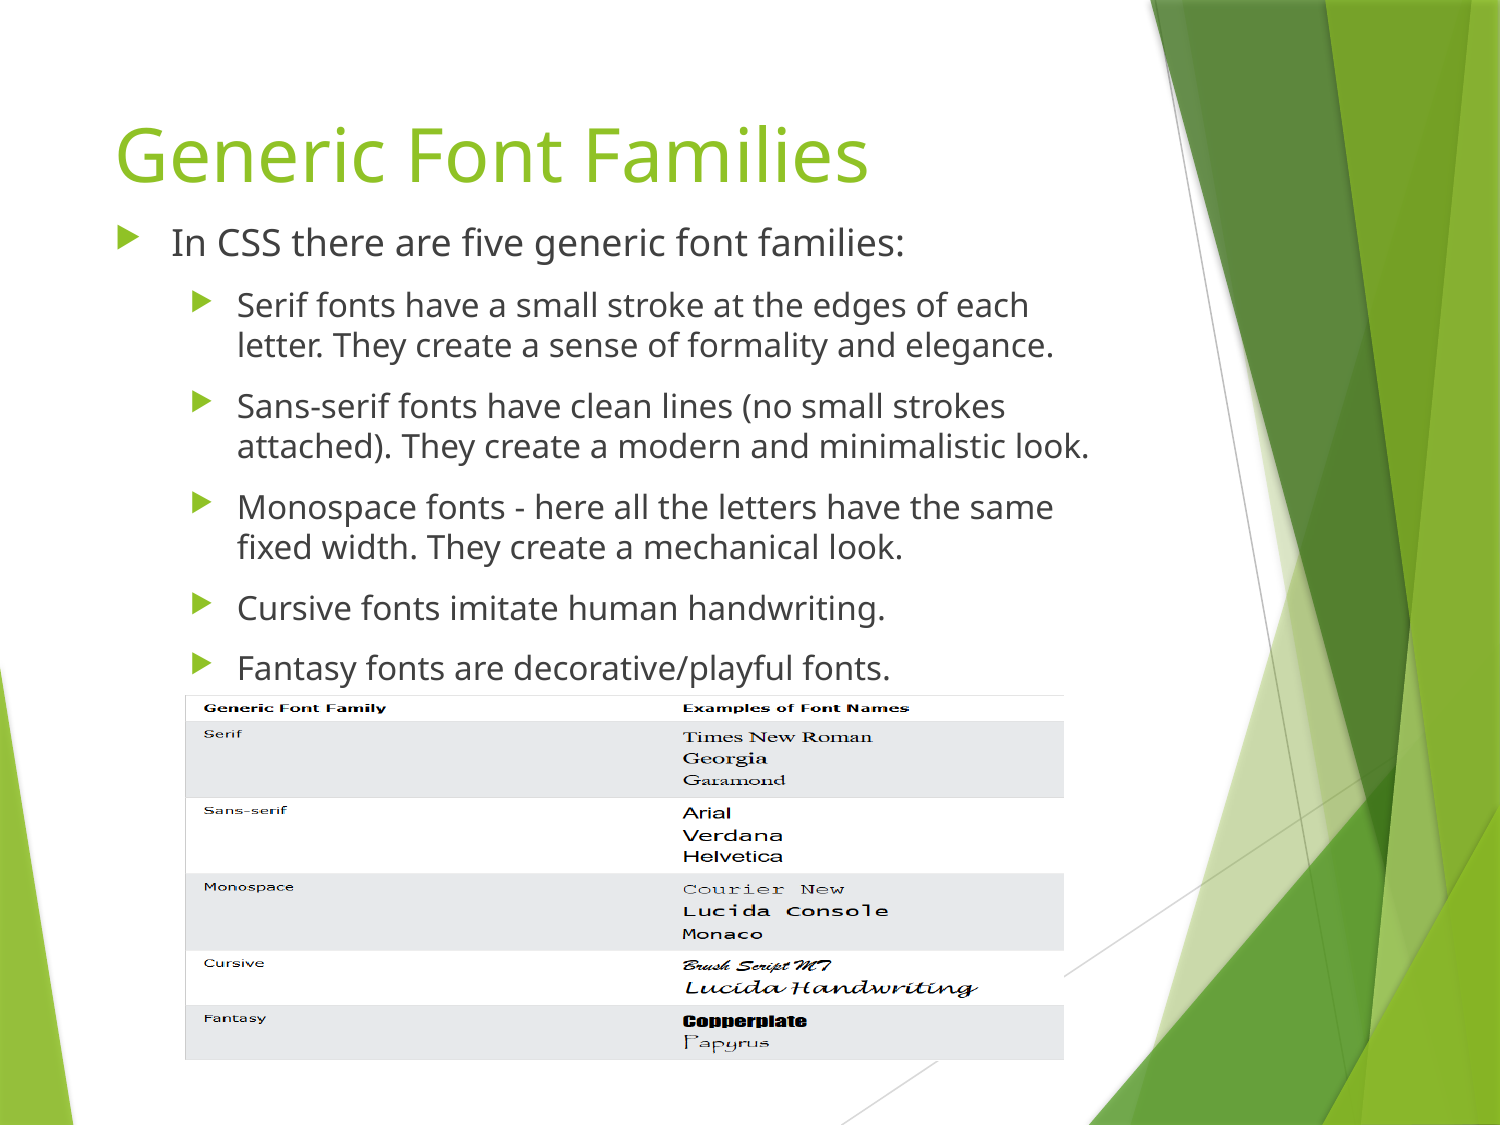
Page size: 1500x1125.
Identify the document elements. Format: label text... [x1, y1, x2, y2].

title Generic Font Families [99, 99, 1142, 211]
list In CSS there are five generic font families: Serif fonts have a small stroke at the edges of each letter. They create a sense of formality and elegance. Sans-serif fonts have clean lines (no small strokes attached). They create a modern and minimalistic look. Monospace fonts - here all the letters have the same fixed width. They create a mechanical look. Cursive fonts imitate human handwriting. Fantasy fonts are decorative/playful fonts. [99, 211, 1142, 848]
picture [177, 689, 1065, 1061]
